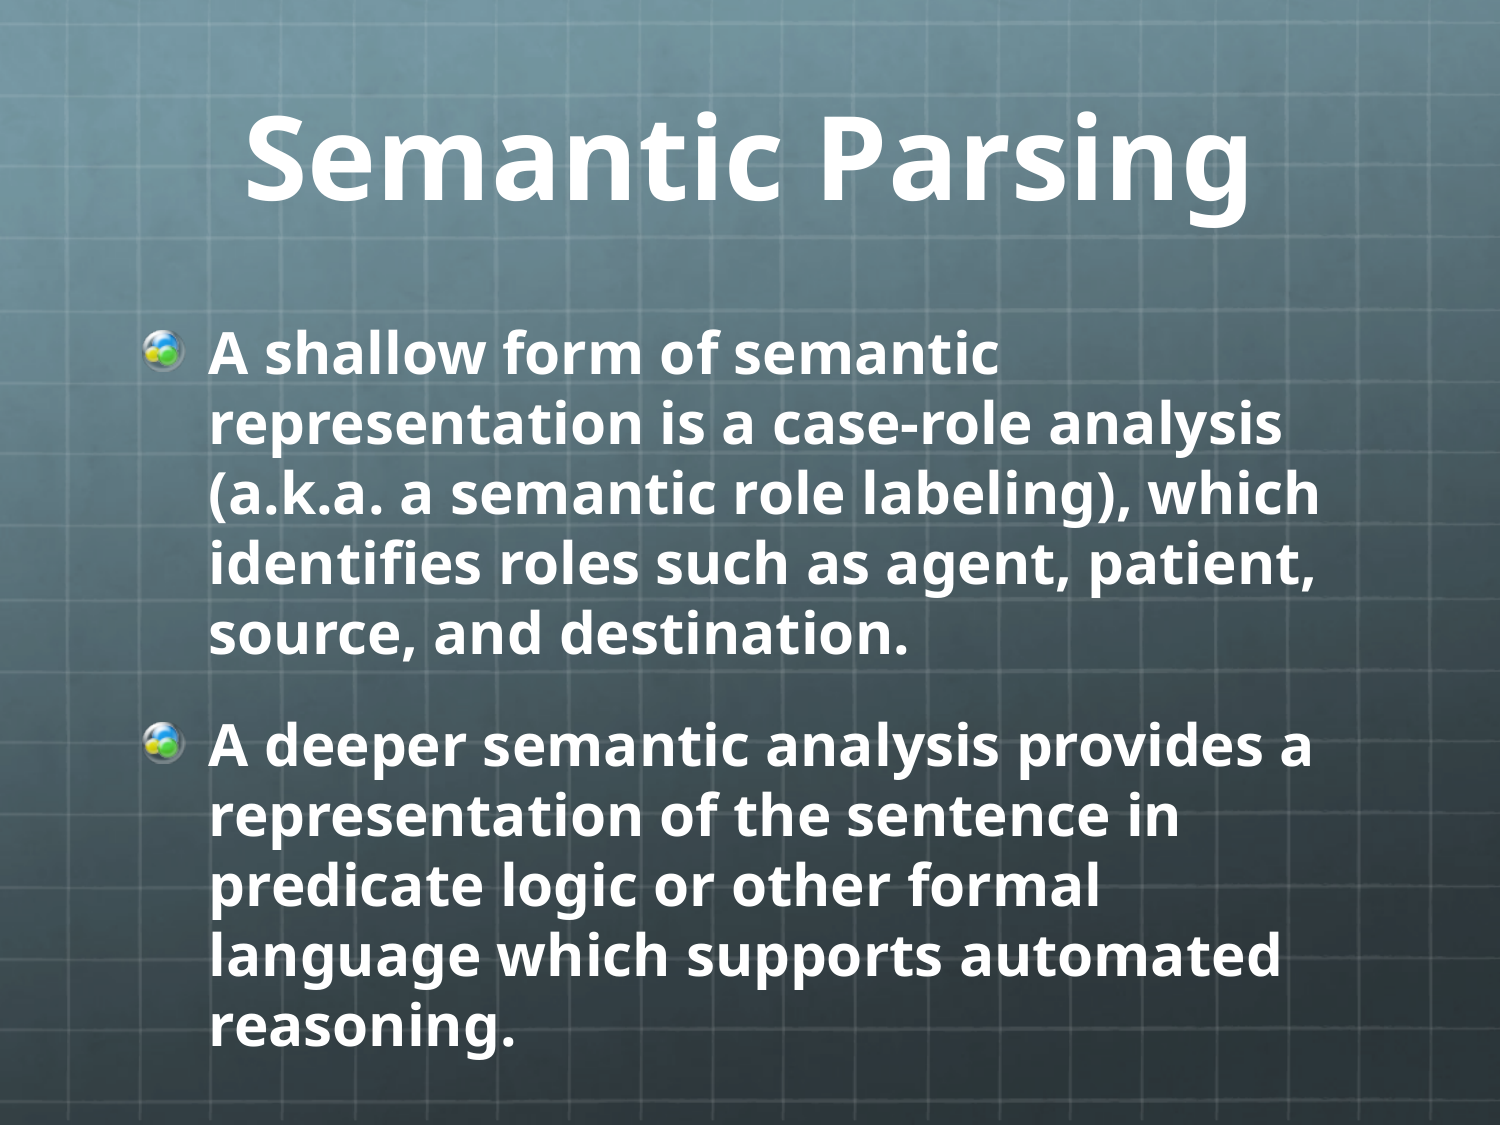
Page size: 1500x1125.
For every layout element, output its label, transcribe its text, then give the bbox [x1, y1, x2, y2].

list A shallow form of semantic representation is a case-role analysis (a.k.a. a semantic role labeling), which identifies roles such as agent, patient, source, and destination. A deeper semantic analysis provides a representation of the sentence in predicate logic or other formal language which supports automated reasoning. [127, 308, 1372, 958]
title Semantic Parsing [127, 17, 1372, 289]
picture [0, 0, 1500, 1125]
